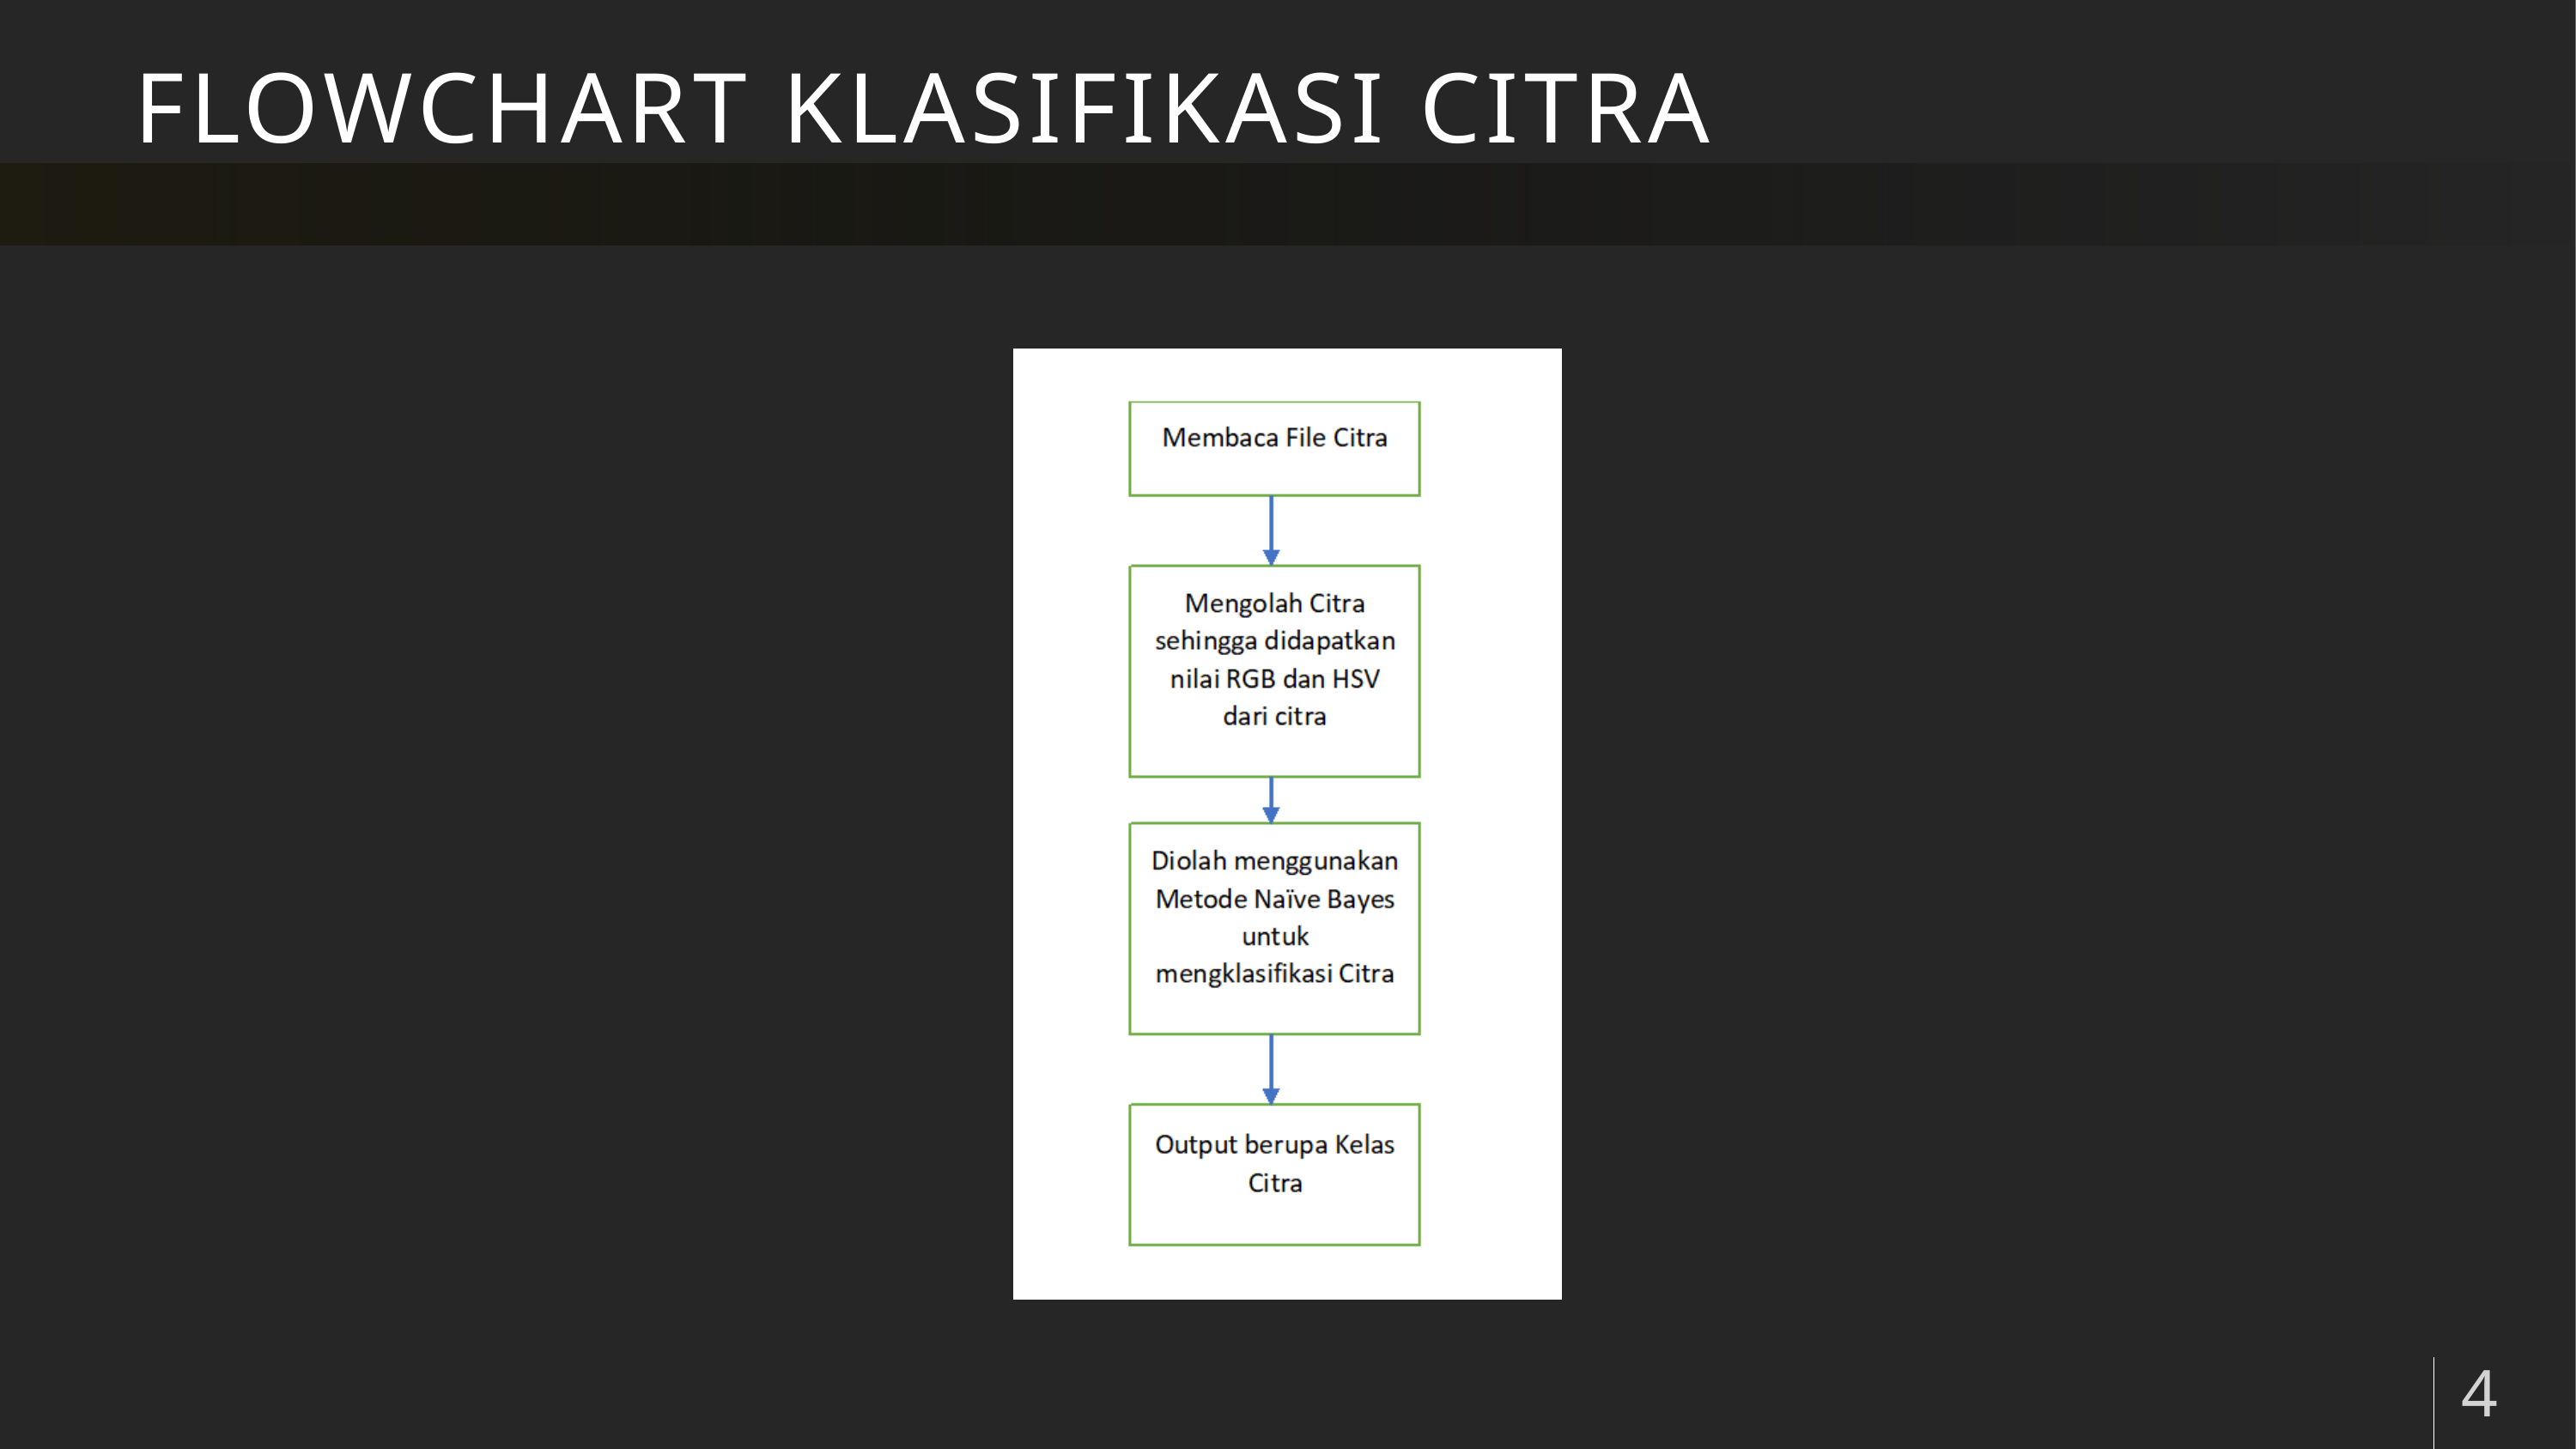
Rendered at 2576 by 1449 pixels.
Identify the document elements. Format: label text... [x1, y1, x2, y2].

slide_number 4 [2438, 1357, 2576, 1434]
title FLOWCHART KLASIFIKASI CITRA [111, 0, 2430, 174]
picture [1013, 349, 1562, 1300]
